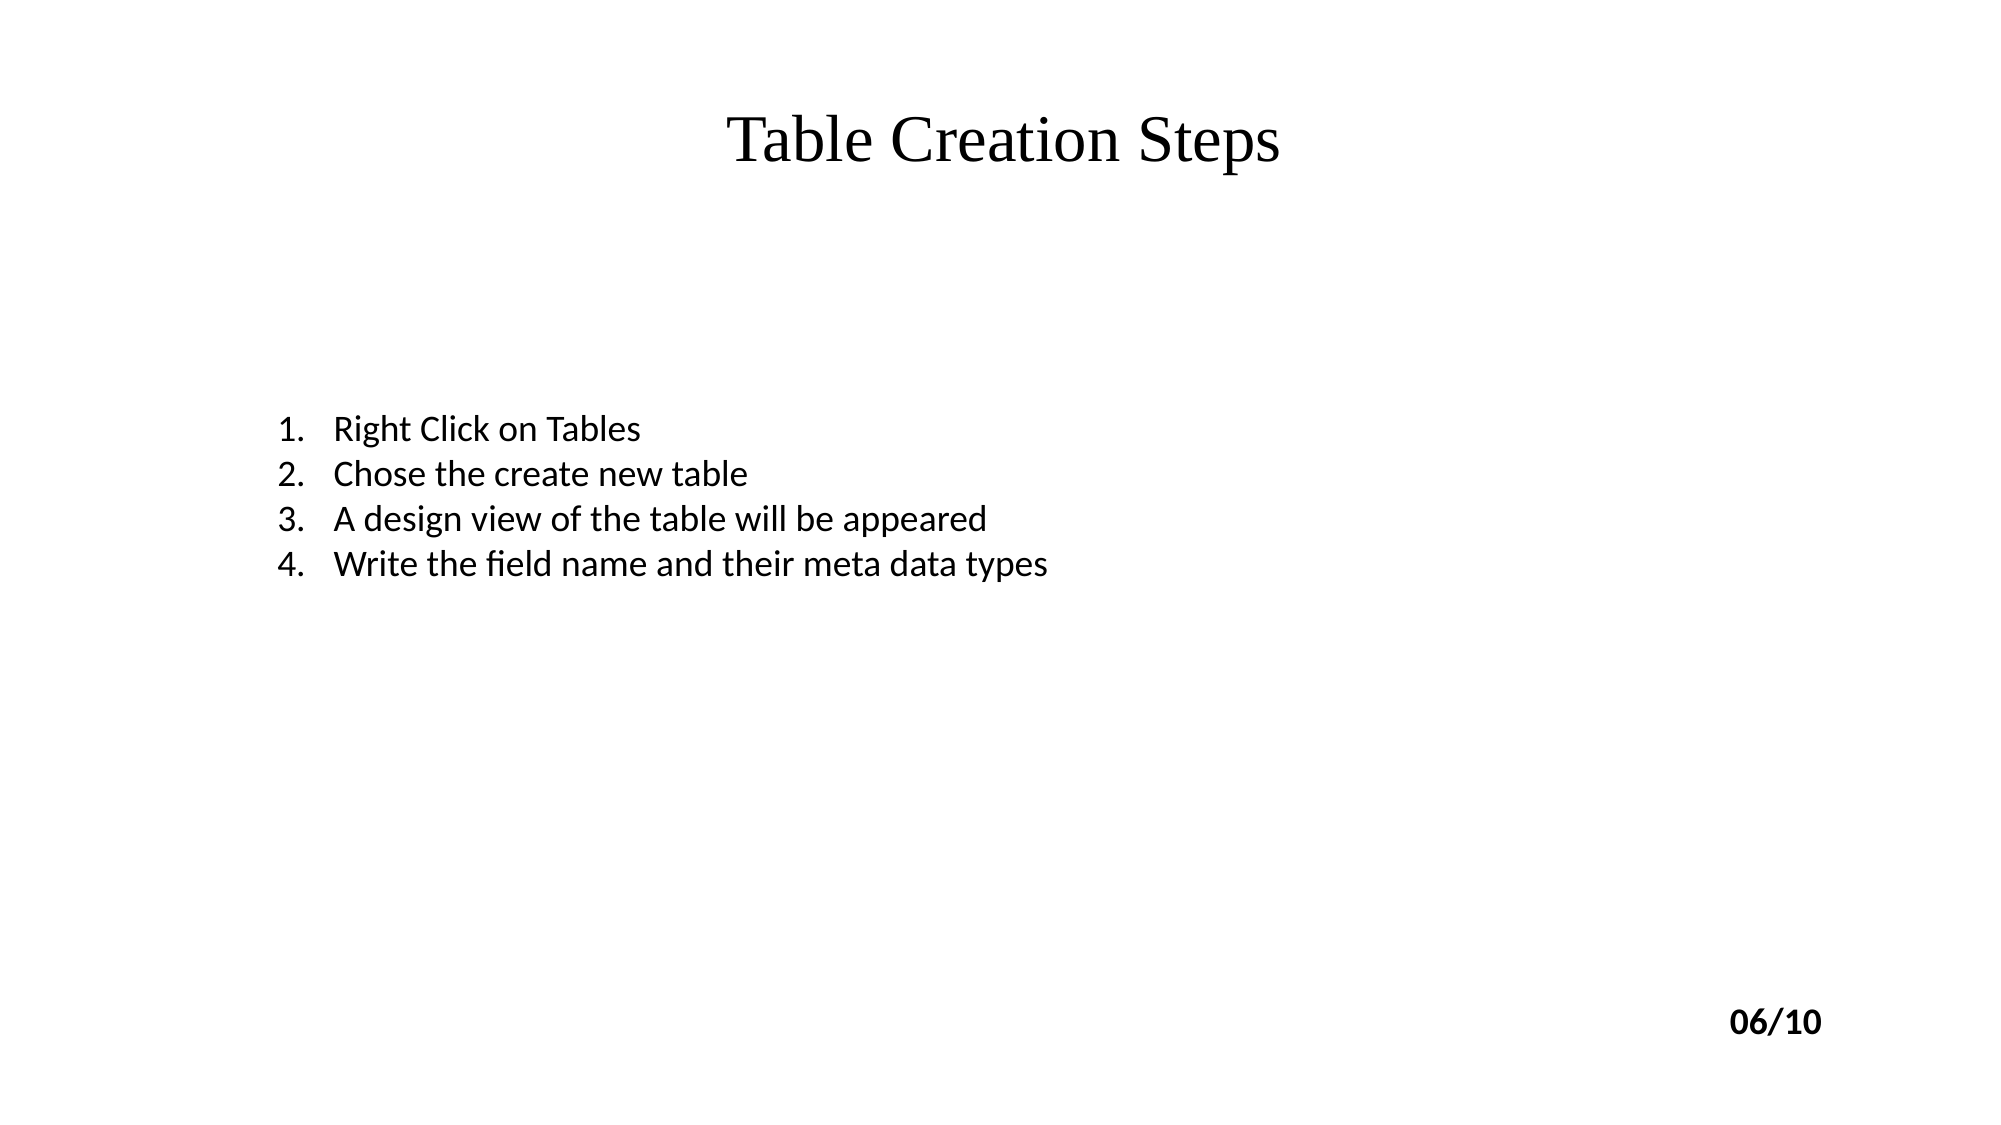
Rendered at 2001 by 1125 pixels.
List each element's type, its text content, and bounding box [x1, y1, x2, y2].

text_box Right Click on Tables Chose the create new table A design view of the table will be appeared Write the field name and their meta data types [262, 396, 1114, 637]
text_box 06/10 [1615, 989, 1937, 1050]
text_box Table Creation Steps [353, 79, 1657, 201]
